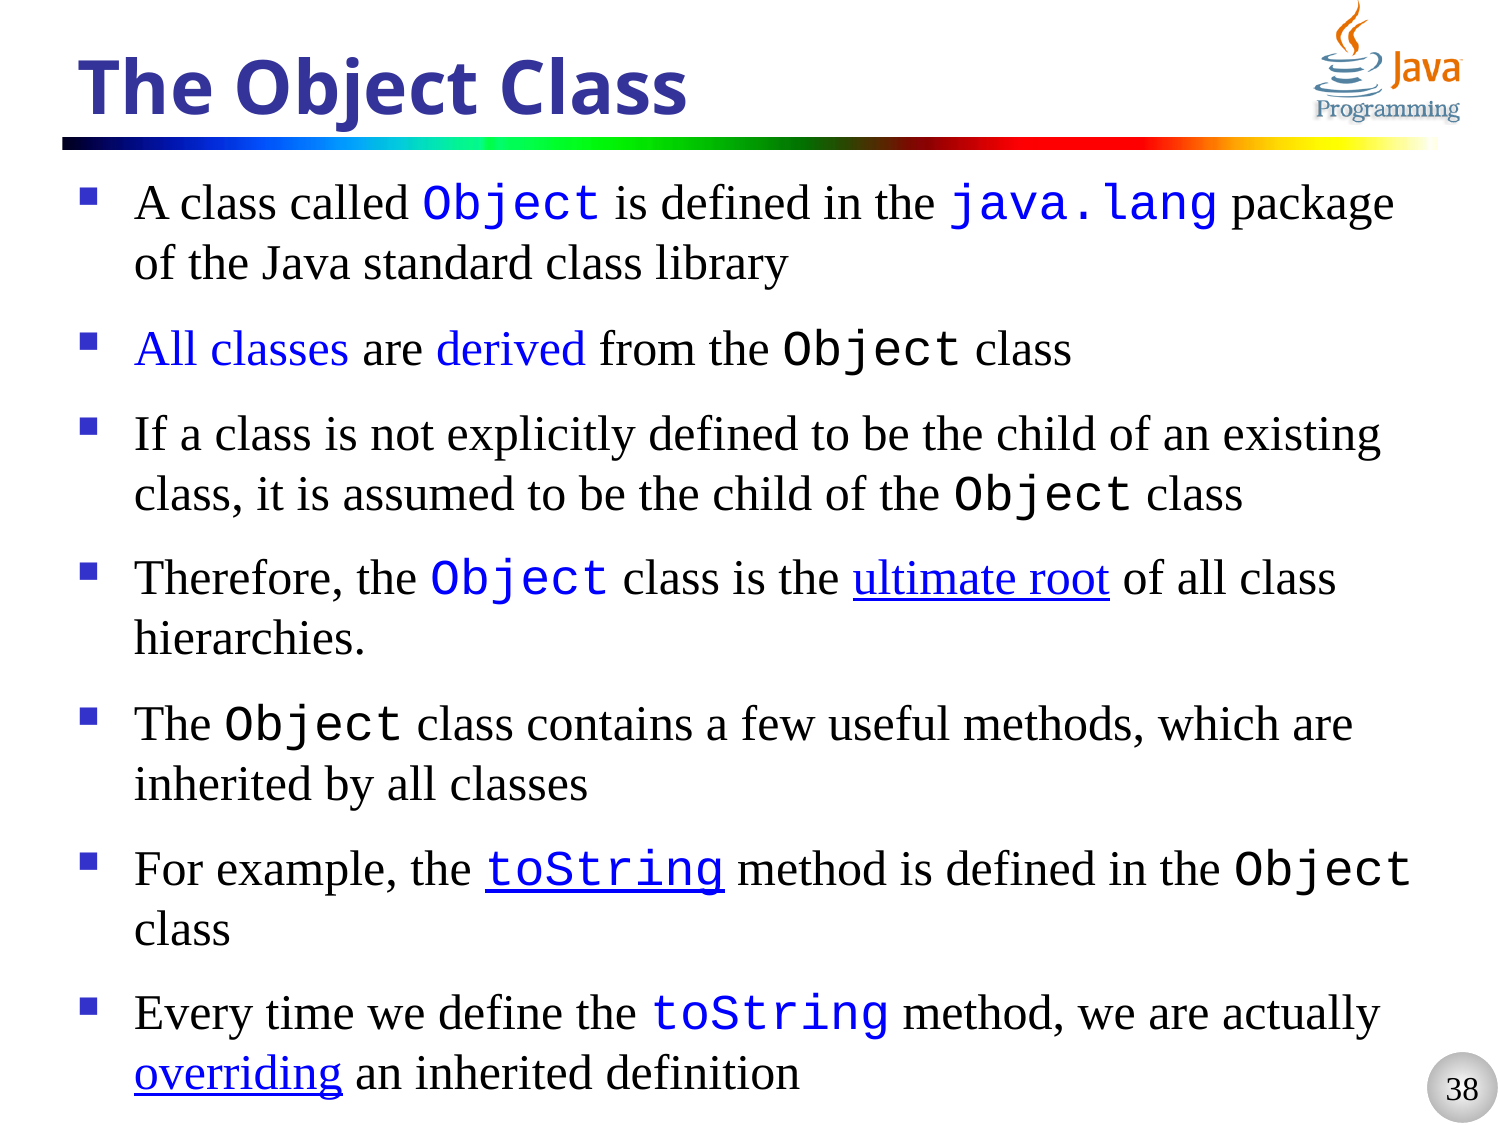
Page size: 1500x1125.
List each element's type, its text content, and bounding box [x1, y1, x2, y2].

picture [382, 138, 1438, 150]
picture [1312, 0, 1463, 125]
list A class called Object is defined in the java.lang package of the Java standard class library All classes are derived from the Object class If a class is not explicitly defined to be the child of an existing class, it is assumed to be the child of the Object class Therefore, the Object class is the ultimate root of all class hierarchies. The Object class contains a few useful methods, which are inherited by all classes For example, the toString method is defined in the Object class Every time we define the toString method, we are actually overriding an inherited definition [62, 162, 1438, 1063]
title The Object Class [62, 37, 1438, 138]
picture [62, 138, 355, 150]
